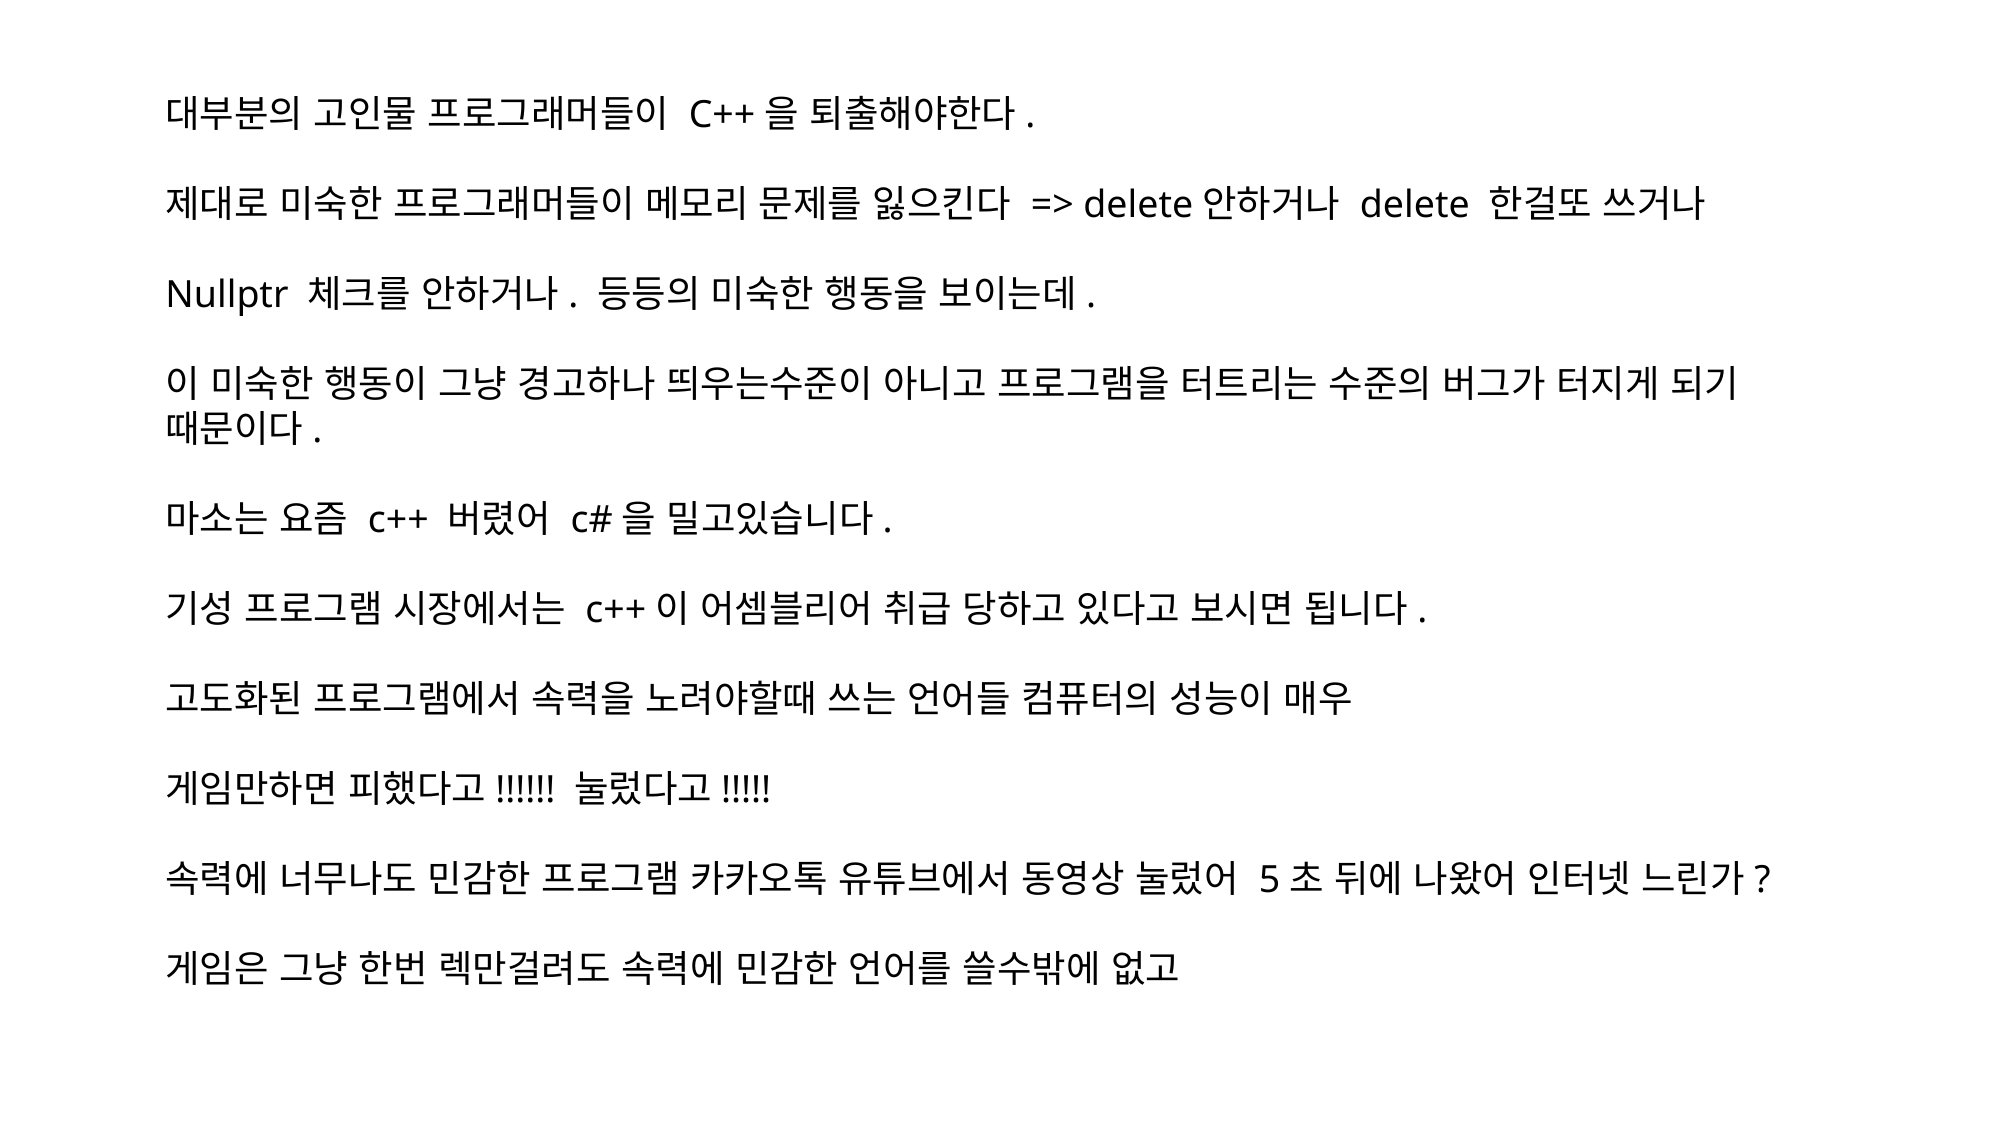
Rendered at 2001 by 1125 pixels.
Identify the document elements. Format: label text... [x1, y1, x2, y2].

text_box 대부분의 고인물 프로그래머들이 C++을 퇴출해야한다. 제대로 미숙한 프로그래머들이 메모리 문제를 잃으킨다 => delete안하거나 delete 한걸또 쓰거나 Nullptr 체크를 안하거나. 등등의 미숙한 행동을 보이는데. 이 미숙한 행동이 그냥 경고하나 띄우는수준이 아니고 프로그램을 터트리는 수준의 버그가 터지게 되기 때문이다. 마소는 요즘 c++ 버렸어 c#을 밀고있습니다. 기성 프로그램 시장에서는 c++이 어셈블리어 취급 당하고 있다고 보시면 됩니다. 고도화된 프로그램에서 속력을 노려야할때 쓰는 언어들 컴퓨터의 성능이 매우 게임만하면 피했다고!!!!!! 눌렀다고!!!!! 속력에 너무나도 민감한 프로그램 카카오톡 유튜브에서 동영상 눌렀어 5초 뒤에 나왔어 인터넷 느린가? 게임은 그냥 한번 렉만걸려도 속력에 민감한 언어를 쓸수밖에 없고 [150, 82, 1786, 998]
